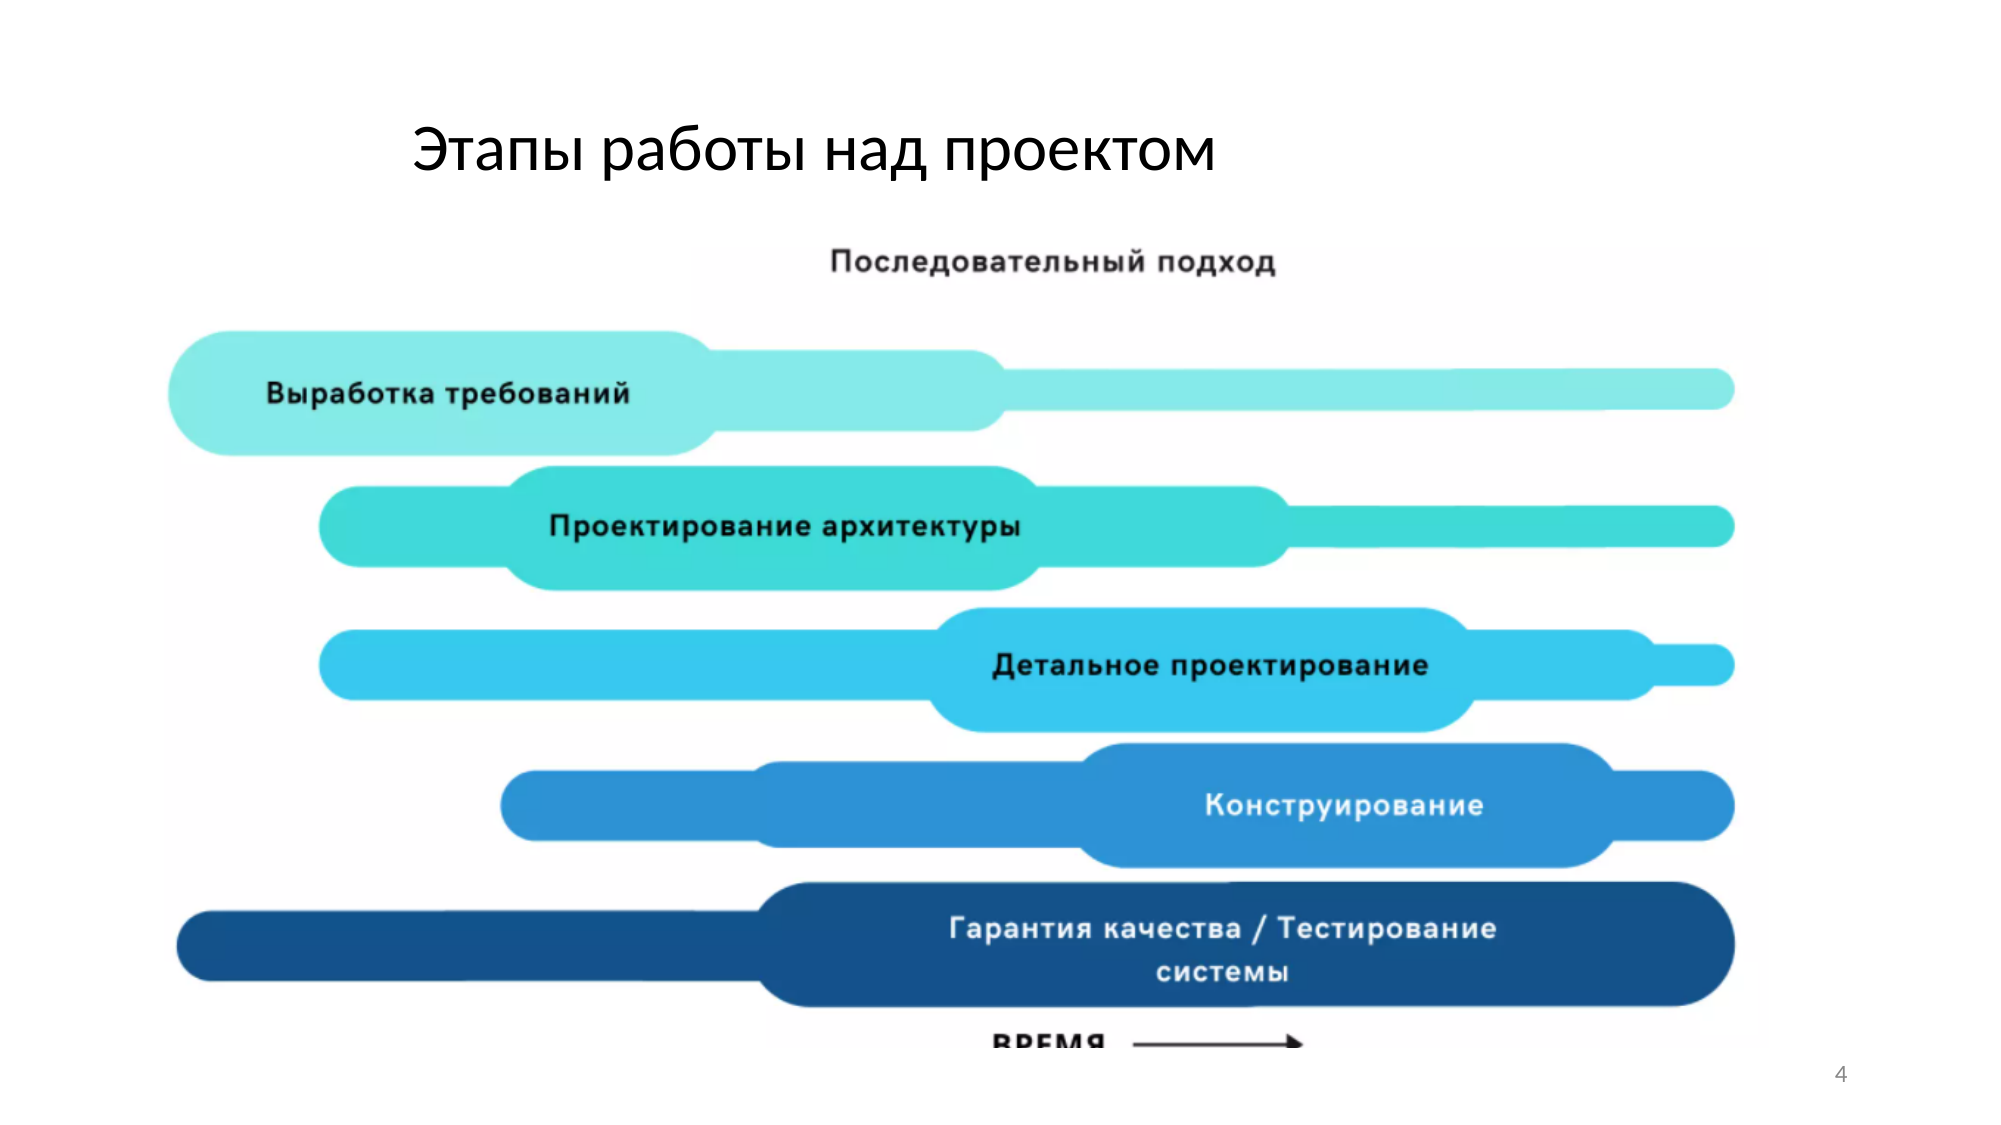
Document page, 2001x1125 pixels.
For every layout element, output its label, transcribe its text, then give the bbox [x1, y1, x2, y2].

title Этапы работы над проектом [397, 60, 1390, 193]
picture [161, 247, 1769, 1048]
slide_number 3 [1412, 1042, 1863, 1103]
